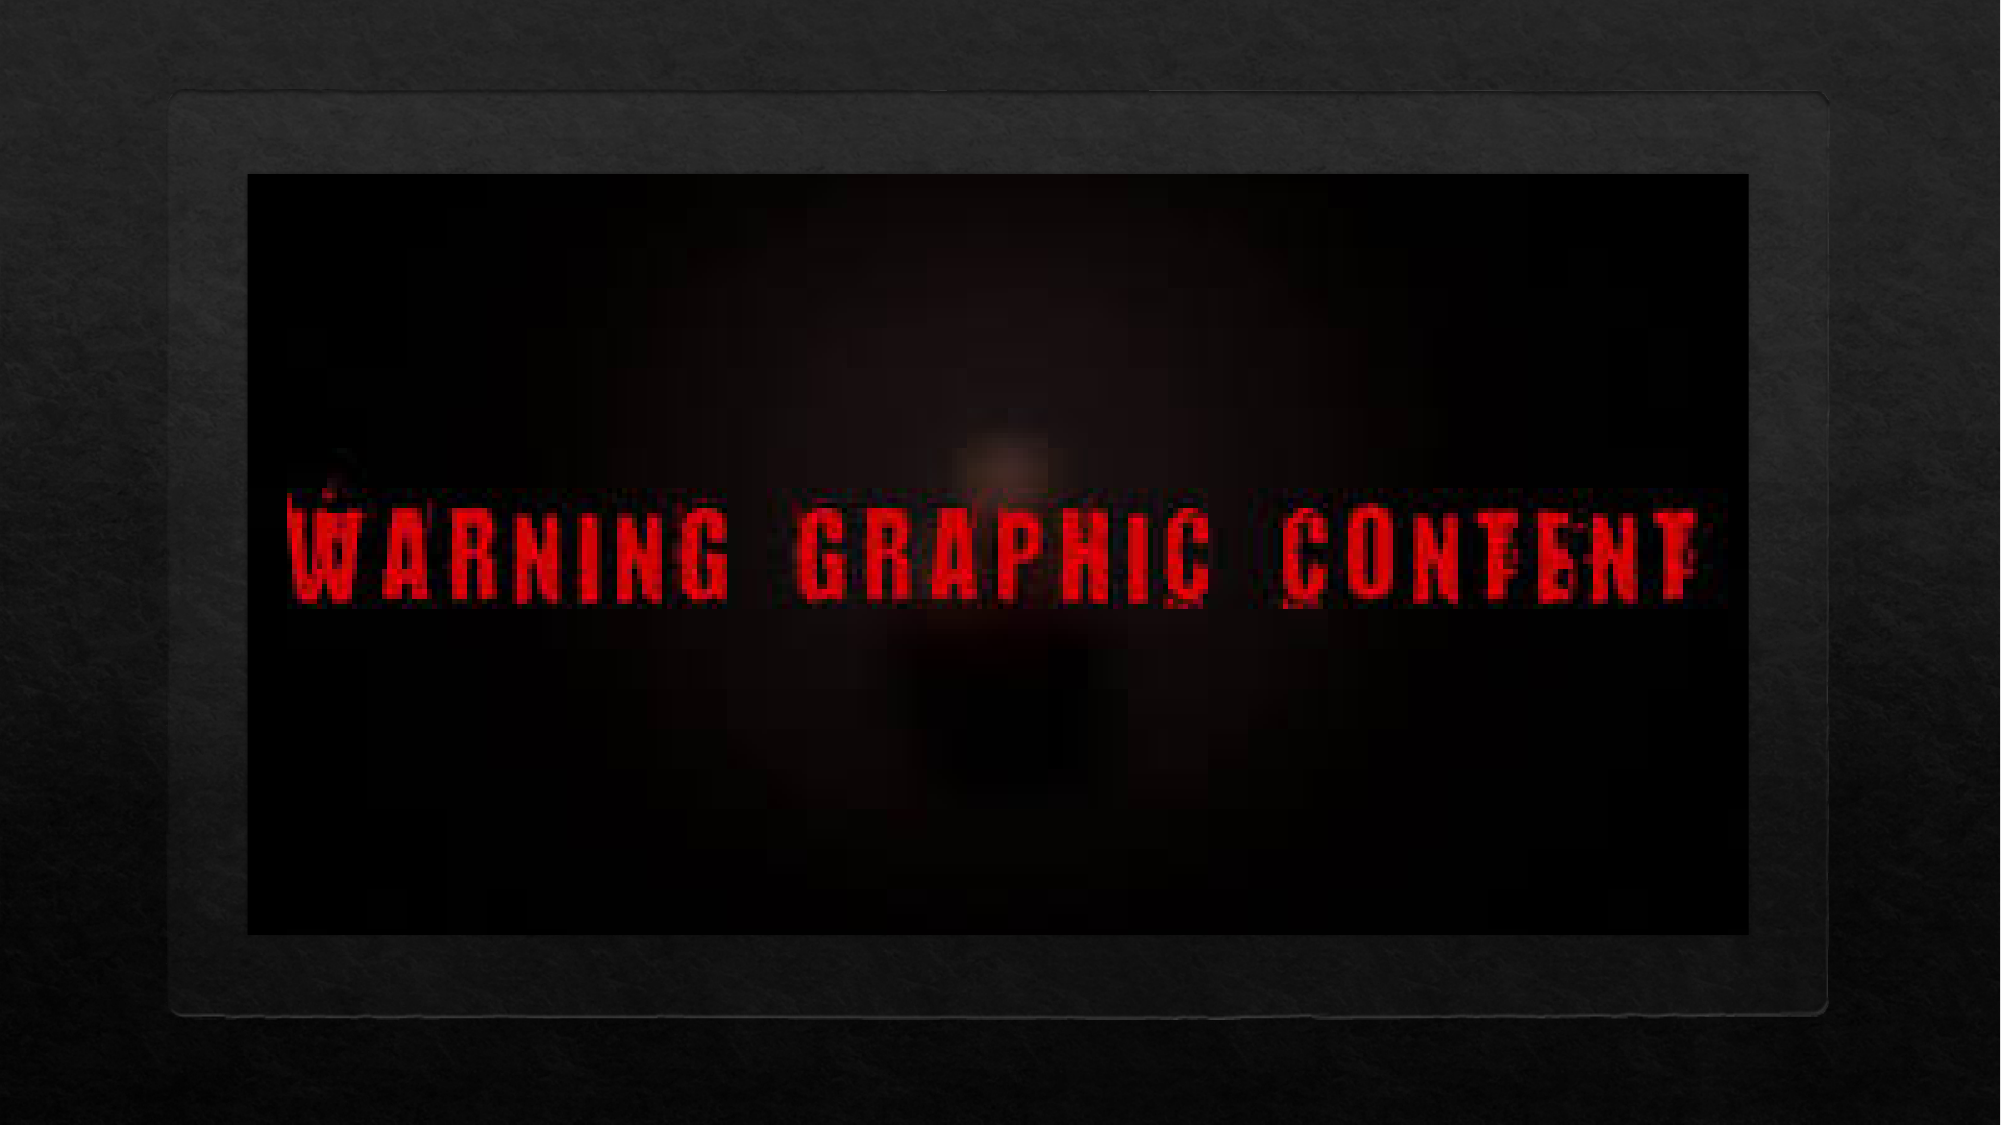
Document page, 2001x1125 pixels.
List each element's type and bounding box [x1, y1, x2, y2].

picture [165, 89, 1831, 1021]
list [247, 174, 1749, 935]
